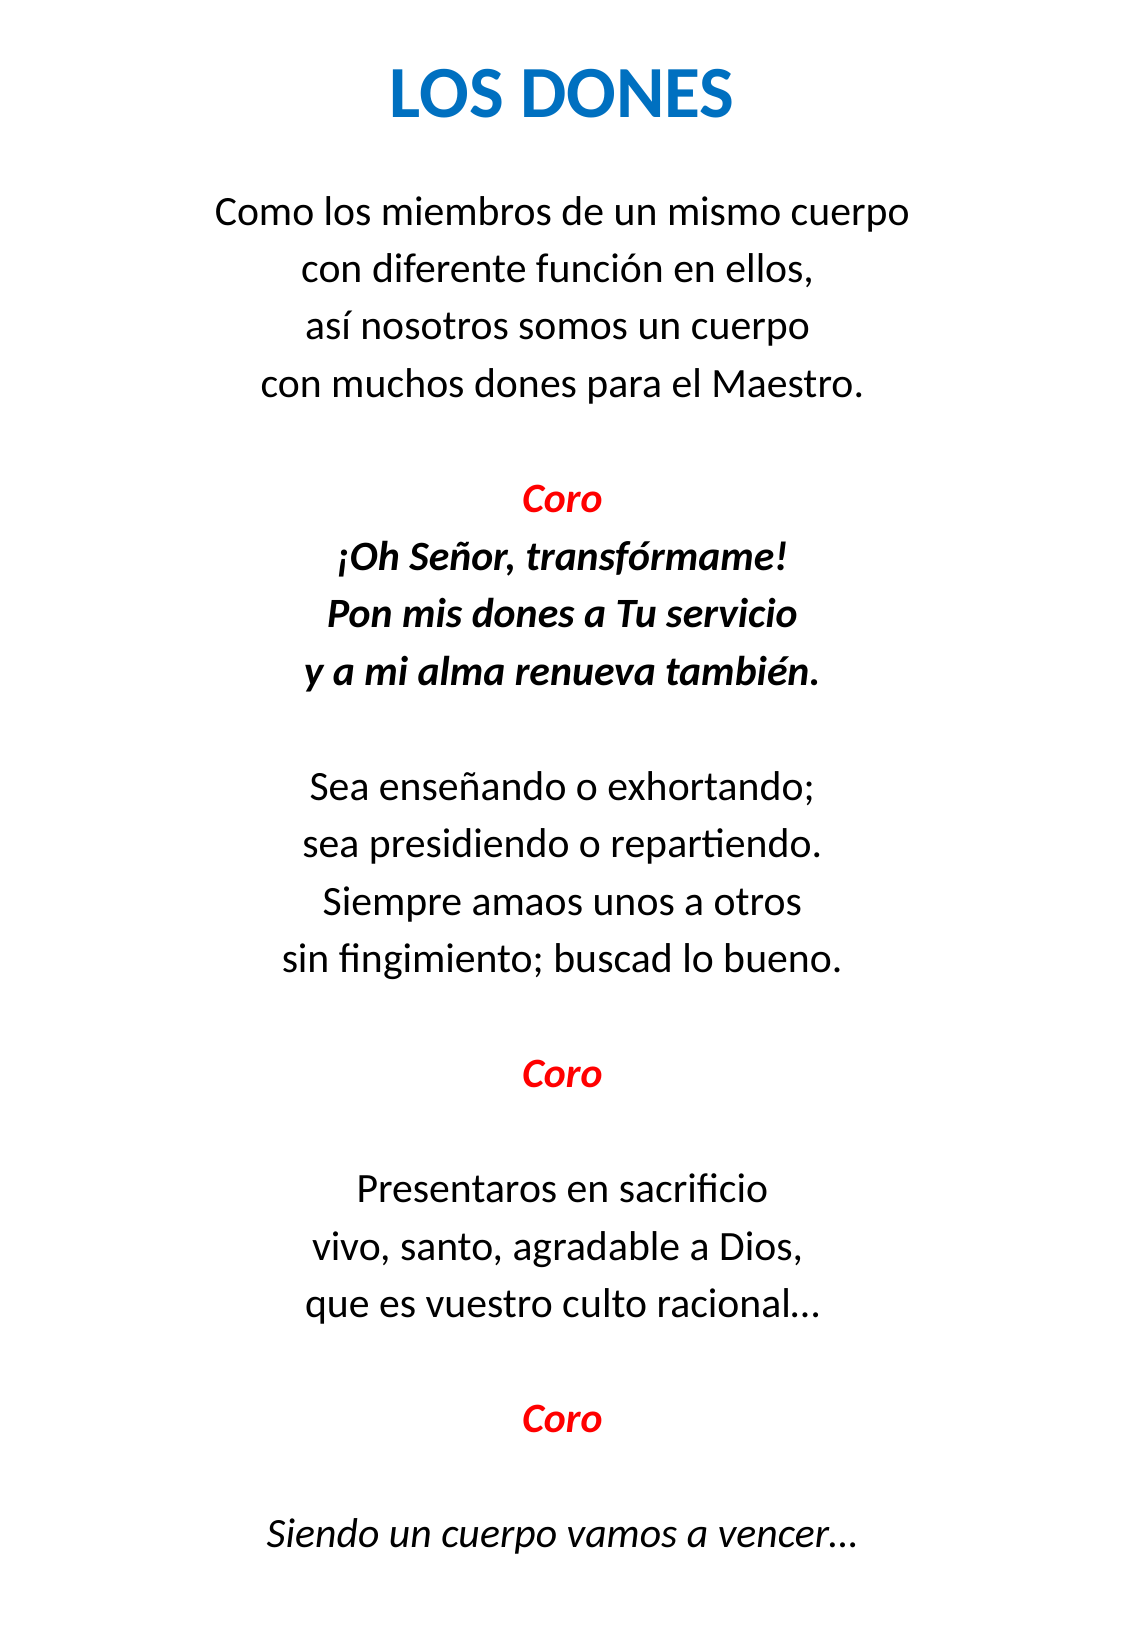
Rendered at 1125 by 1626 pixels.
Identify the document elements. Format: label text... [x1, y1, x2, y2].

text_box LOS DONES [0, 39, 1125, 124]
text_box Como los miembros de un mismo cuerpo con diferente función en ellos, así nosotros somos un cuerpo con muchos dones para el Maestro. Coro ¡Oh Señor, transfórmame! Pon mis dones a Tu servicio y a mi alma renueva también. Sea enseñando o exhortando; sea presidiendo o repartiendo. Siempre amaos unos a otros sin fingimiento; buscad lo bueno. Coro Presentaros en sacrificio vivo, santo, agradable a Dios, que es vuestro culto racional… Coro Siendo un cuerpo vamos a vencer… [39, 171, 1086, 1621]
